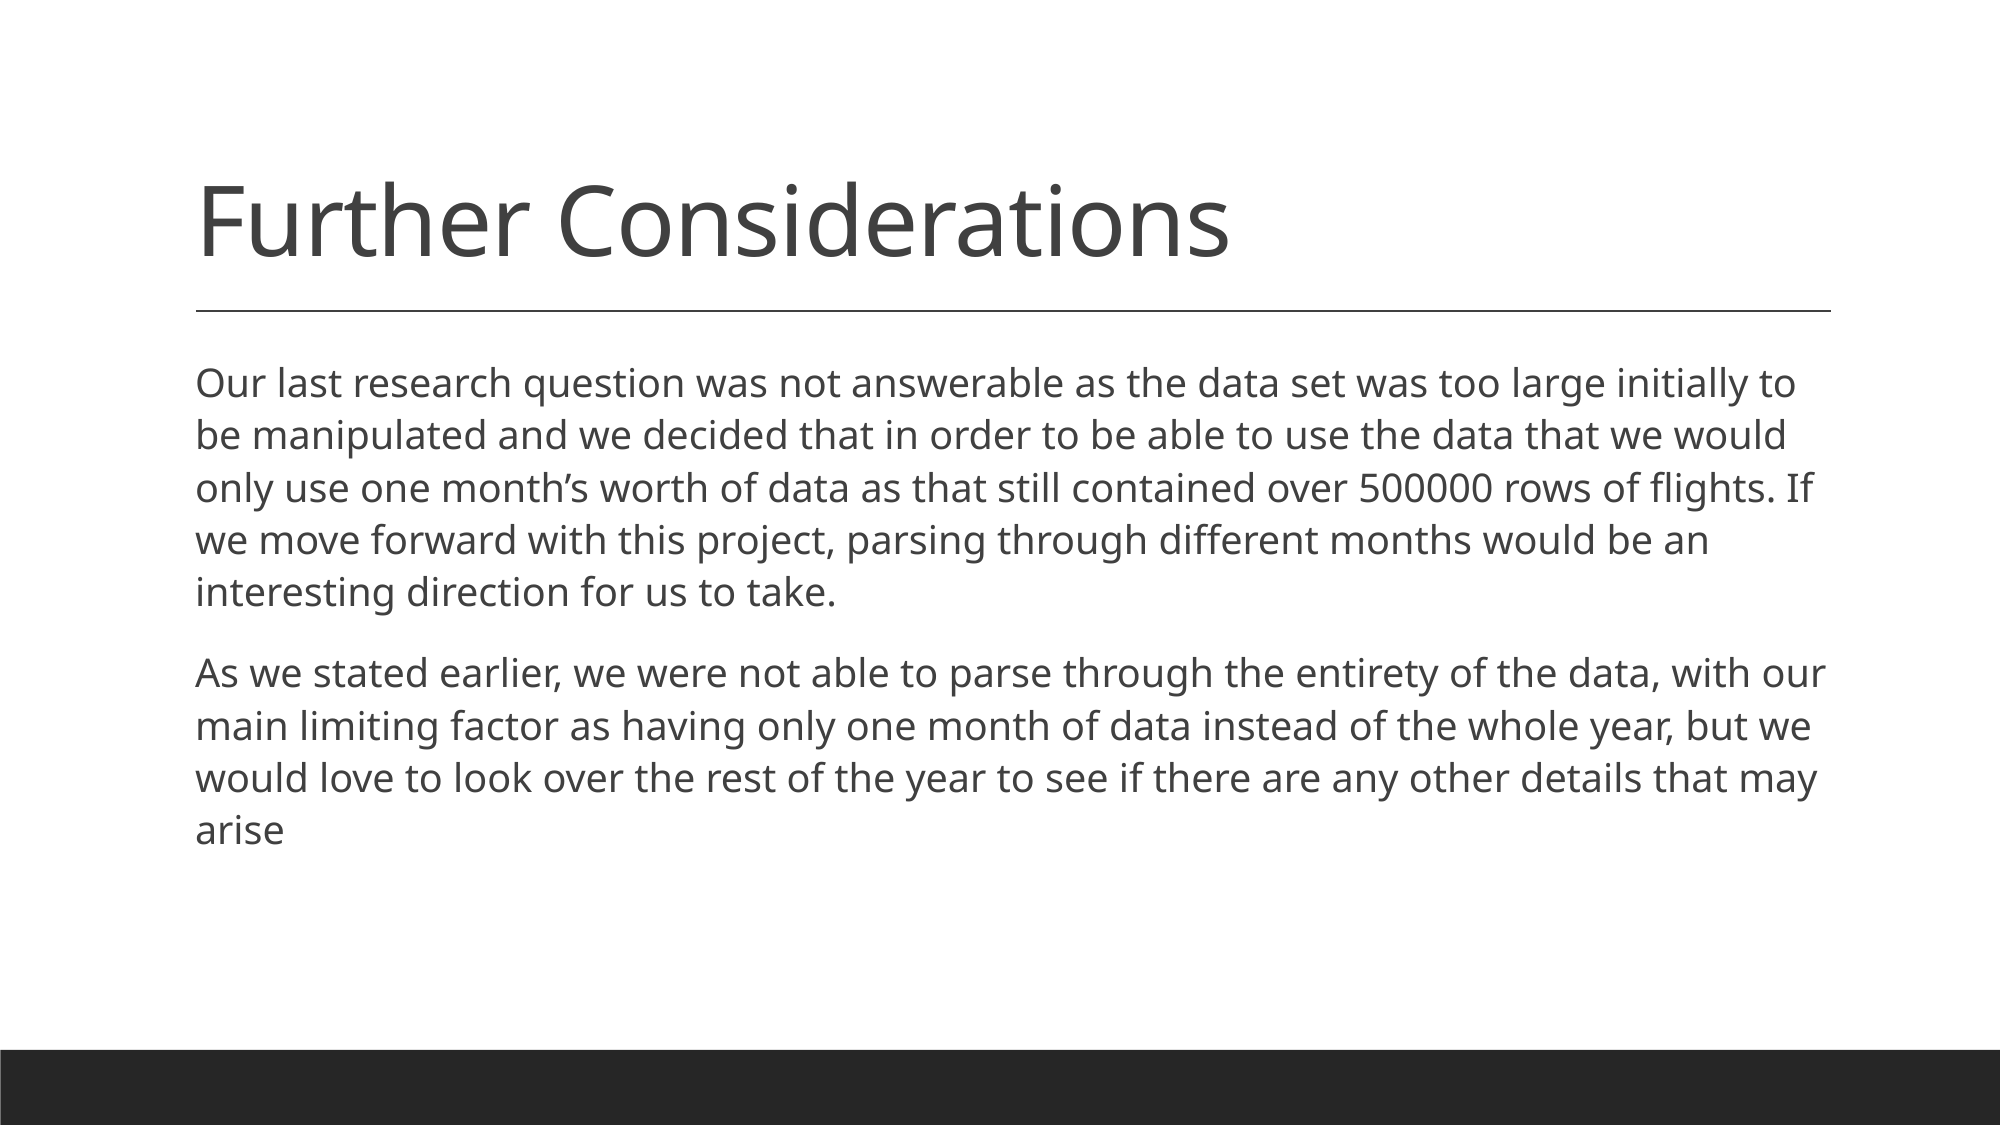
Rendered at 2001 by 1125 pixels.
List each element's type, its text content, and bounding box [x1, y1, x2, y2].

list Our last research question was not answerable as the data set was too large initially to be manipulated and we decided that in order to be able to use the data that we would only use one month’s worth of data as that still contained over 500000 rows of flights. If we move forward with this project, parsing through different months would be an interesting direction for us to take. As we stated earlier, we were not able to parse through the entirety of the data, with our main limiting factor as having only one month of data instead of the whole year, but we would love to look over the rest of the year to see if there are any other details that may arise [180, 345, 1830, 963]
title Further Considerations [180, 47, 1830, 285]
